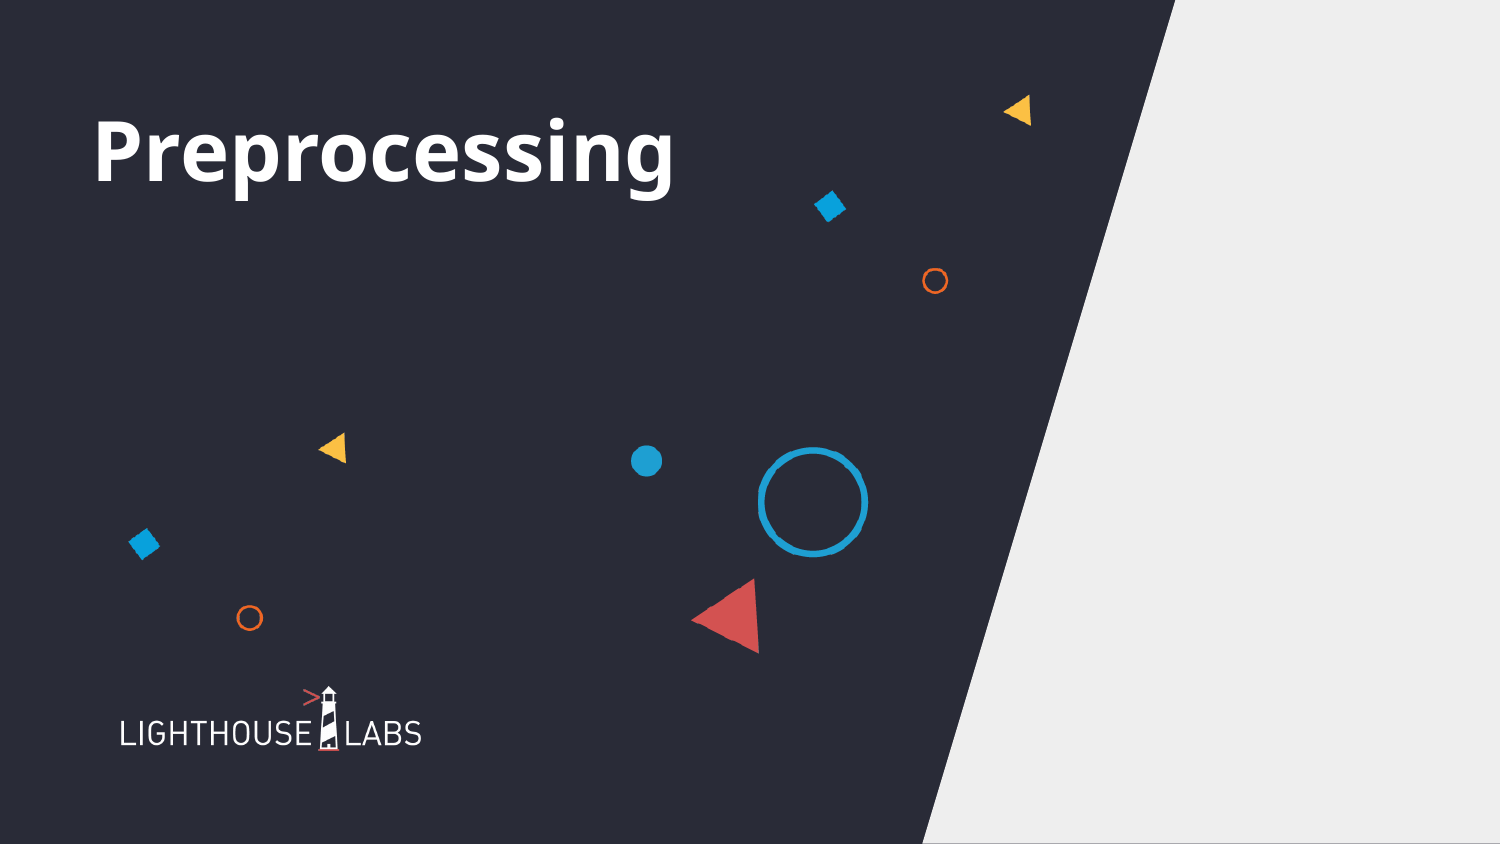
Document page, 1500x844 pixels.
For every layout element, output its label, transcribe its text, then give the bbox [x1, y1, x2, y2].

picture [586, 383, 914, 710]
picture [101, 390, 375, 664]
picture [787, 52, 1061, 326]
text_box [922, 0, 1500, 844]
title Preprocessing [76, 83, 733, 219]
picture [120, 686, 422, 752]
